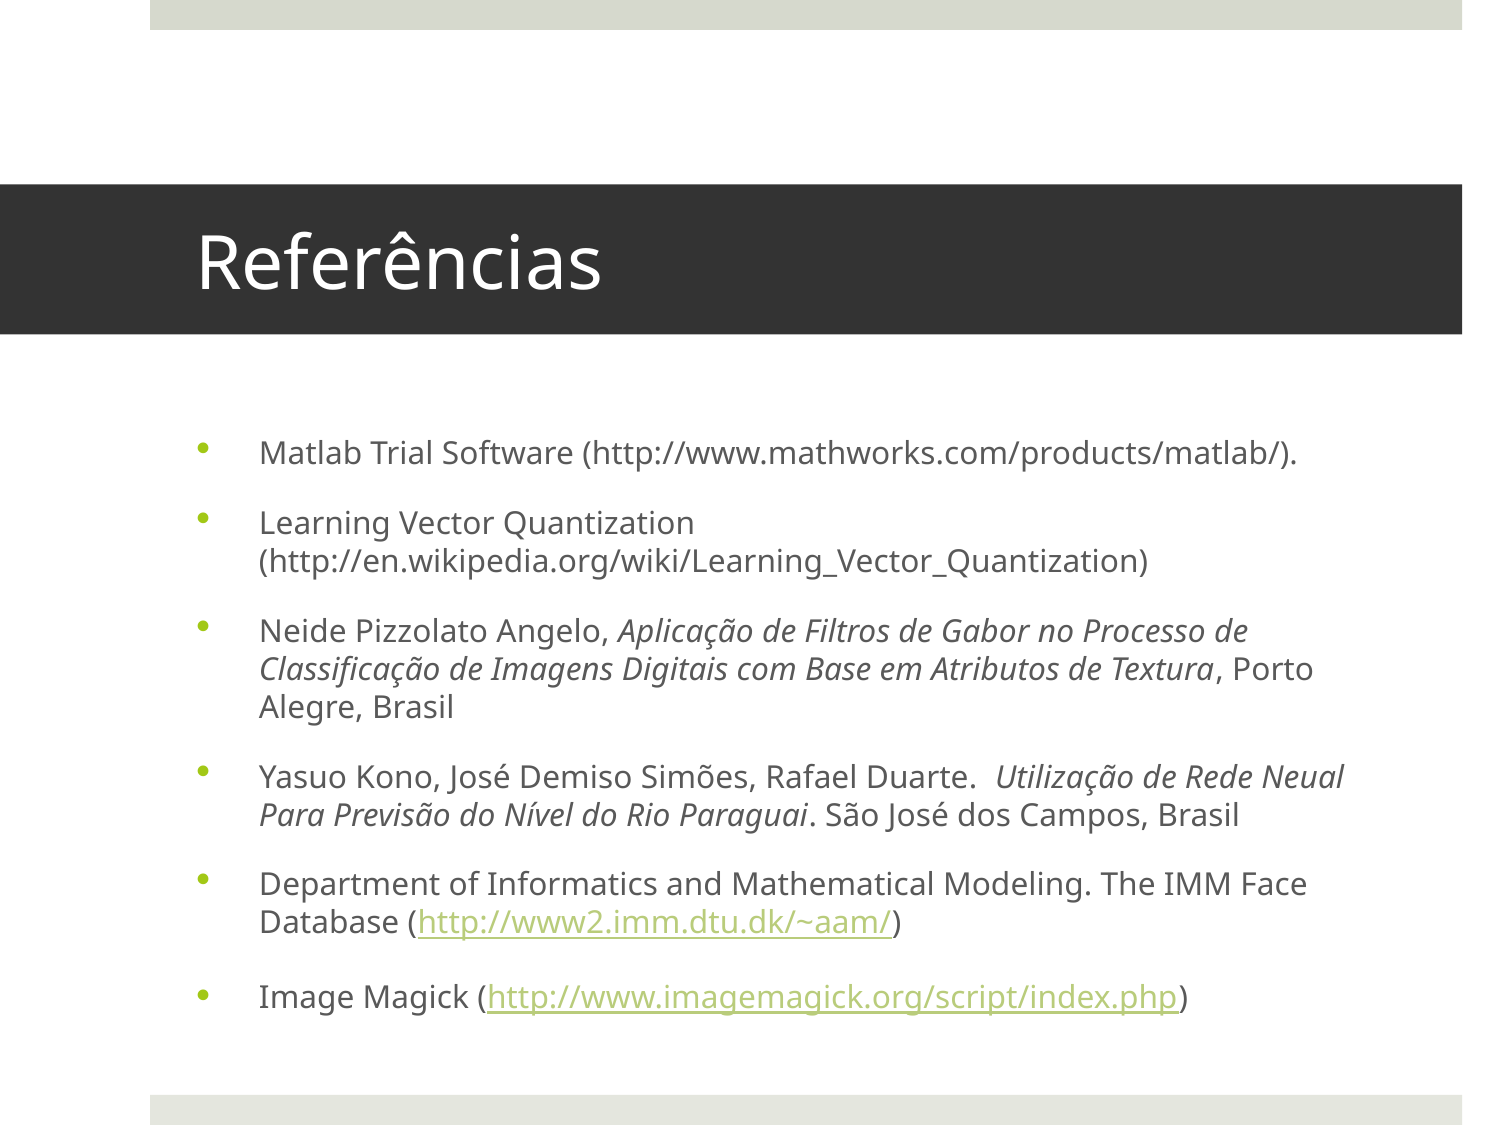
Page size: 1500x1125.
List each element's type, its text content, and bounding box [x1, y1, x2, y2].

list Matlab Trial Software (http://www.mathworks.com/products/matlab/). Learning Vector Quantization (http://en.wikipedia.org/wiki/Learning_Vector_Quantization) Neide Pizzolato Angelo, Aplicação de Filtros de Gabor no Processo de Classificação de Imagens Digitais com Base em Atributos de Textura, Porto Alegre, Brasil Yasuo Kono, José Demiso Simões, Rafael Duarte. Utilização de Rede Neual Para Previsão do Nível do Rio Paraguai. São José dos Campos, Brasil Department of Informatics and Mathematical Modeling. The IMM Face Database (http://www2.imm.dtu.dk/~aam/) Image Magick (http://www.imagemagick.org/script/index.php) [182, 425, 1432, 1028]
title Referências [0, 184, 1463, 335]
